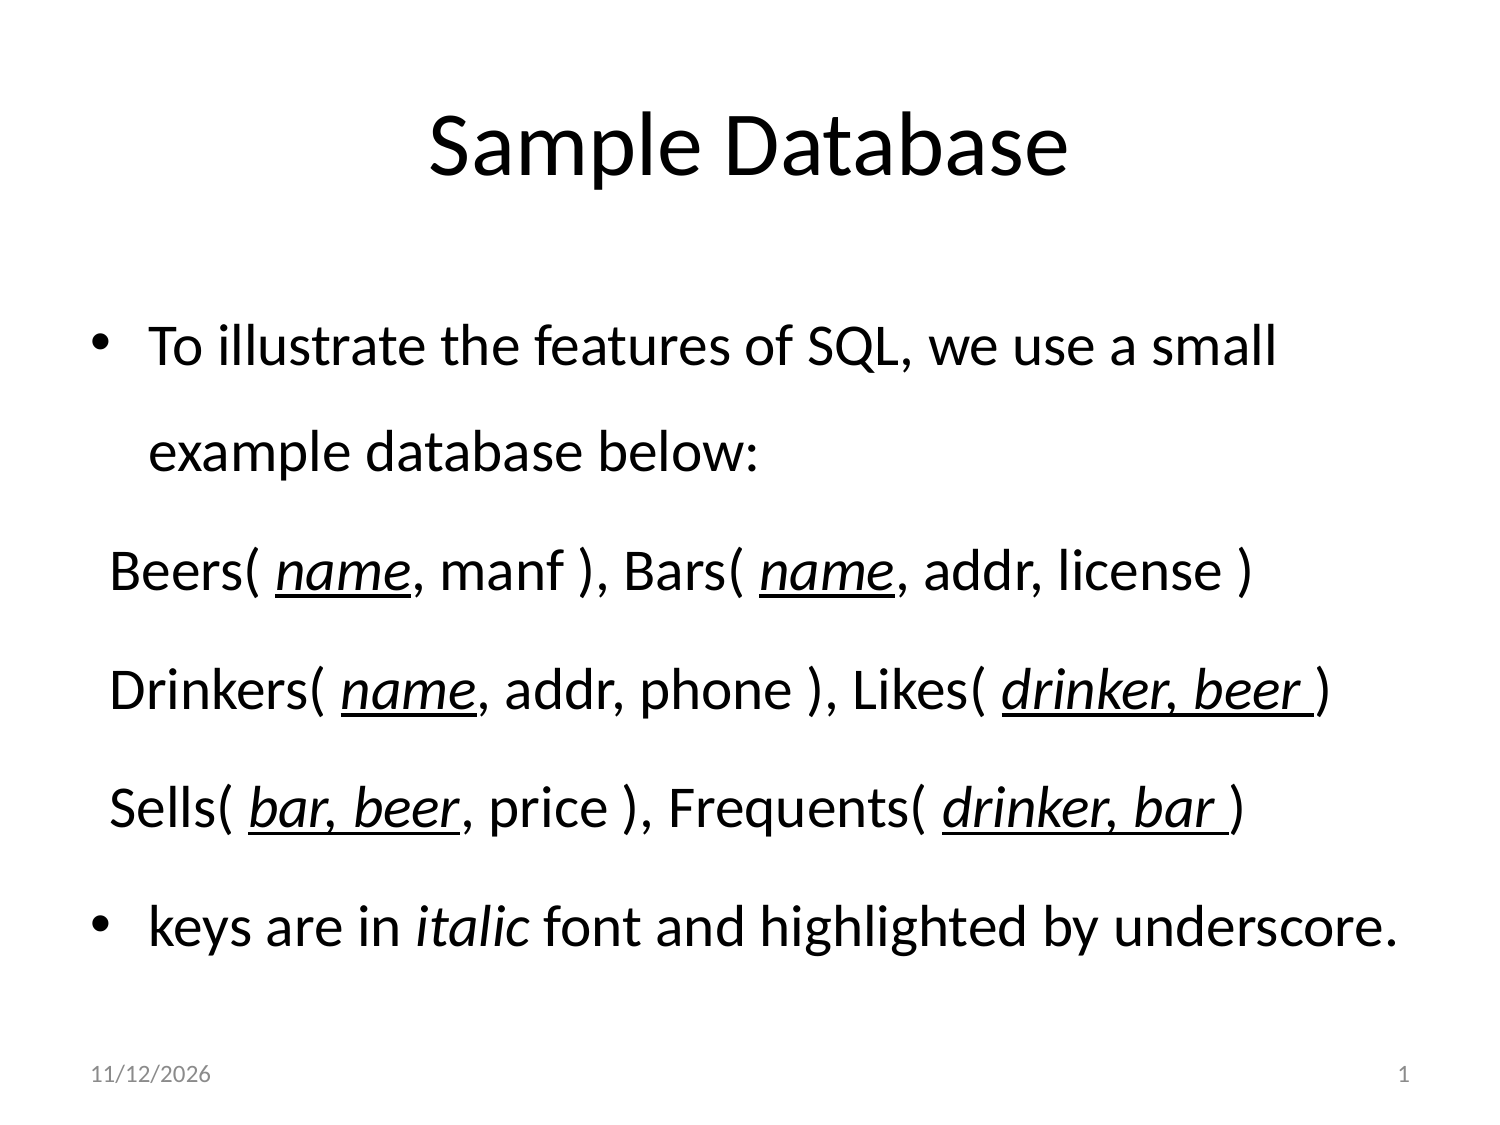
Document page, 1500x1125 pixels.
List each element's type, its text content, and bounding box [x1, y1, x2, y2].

list To illustrate the features of SQL, we use a small example database below: Beers( name, manf ), Bars( name, addr, license ) Drinkers( name, addr, phone ), Likes( drinker, beer ) Sells( bar, beer, price ), Frequents( drinker, bar ) keys are in italic font and highlighted by underscore. [75, 262, 1425, 1005]
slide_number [75, 1042, 425, 1103]
slide_number 1 [1074, 1042, 1425, 1103]
title Sample Database [75, 45, 1425, 233]
